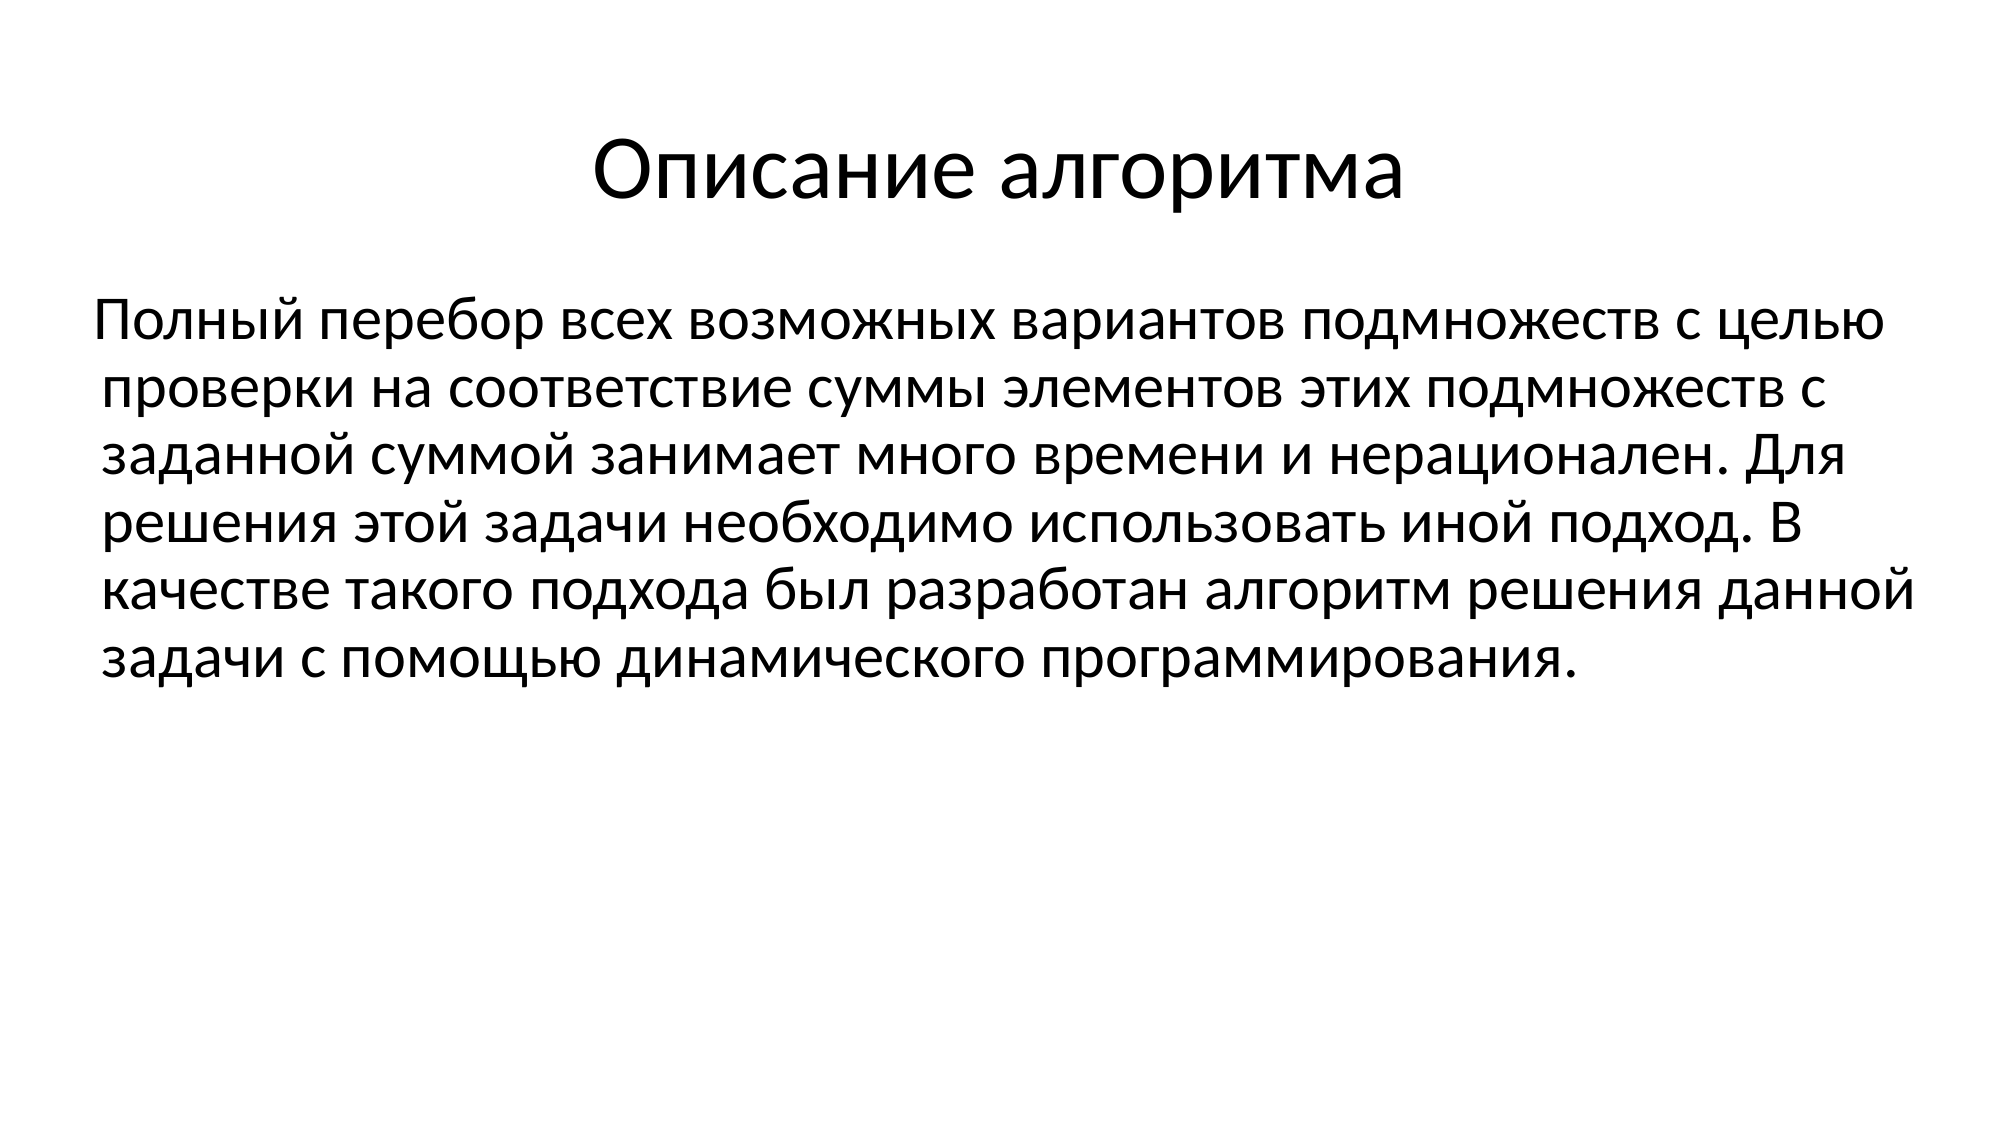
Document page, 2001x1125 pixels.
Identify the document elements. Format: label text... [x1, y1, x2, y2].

title Описание алгоритма [137, 59, 1863, 271]
list Полный перебор всех возможных вариантов подмножеств с целью проверки на соответствие суммы элементов этих подмножеств с заданной суммой занимает много времени и нерационален. Для решения этой задачи необходимо использовать иной подход. В качестве такого подхода был разработан алгоритм решения данной задачи с помощью динамического программирования. [49, 271, 1949, 1116]
